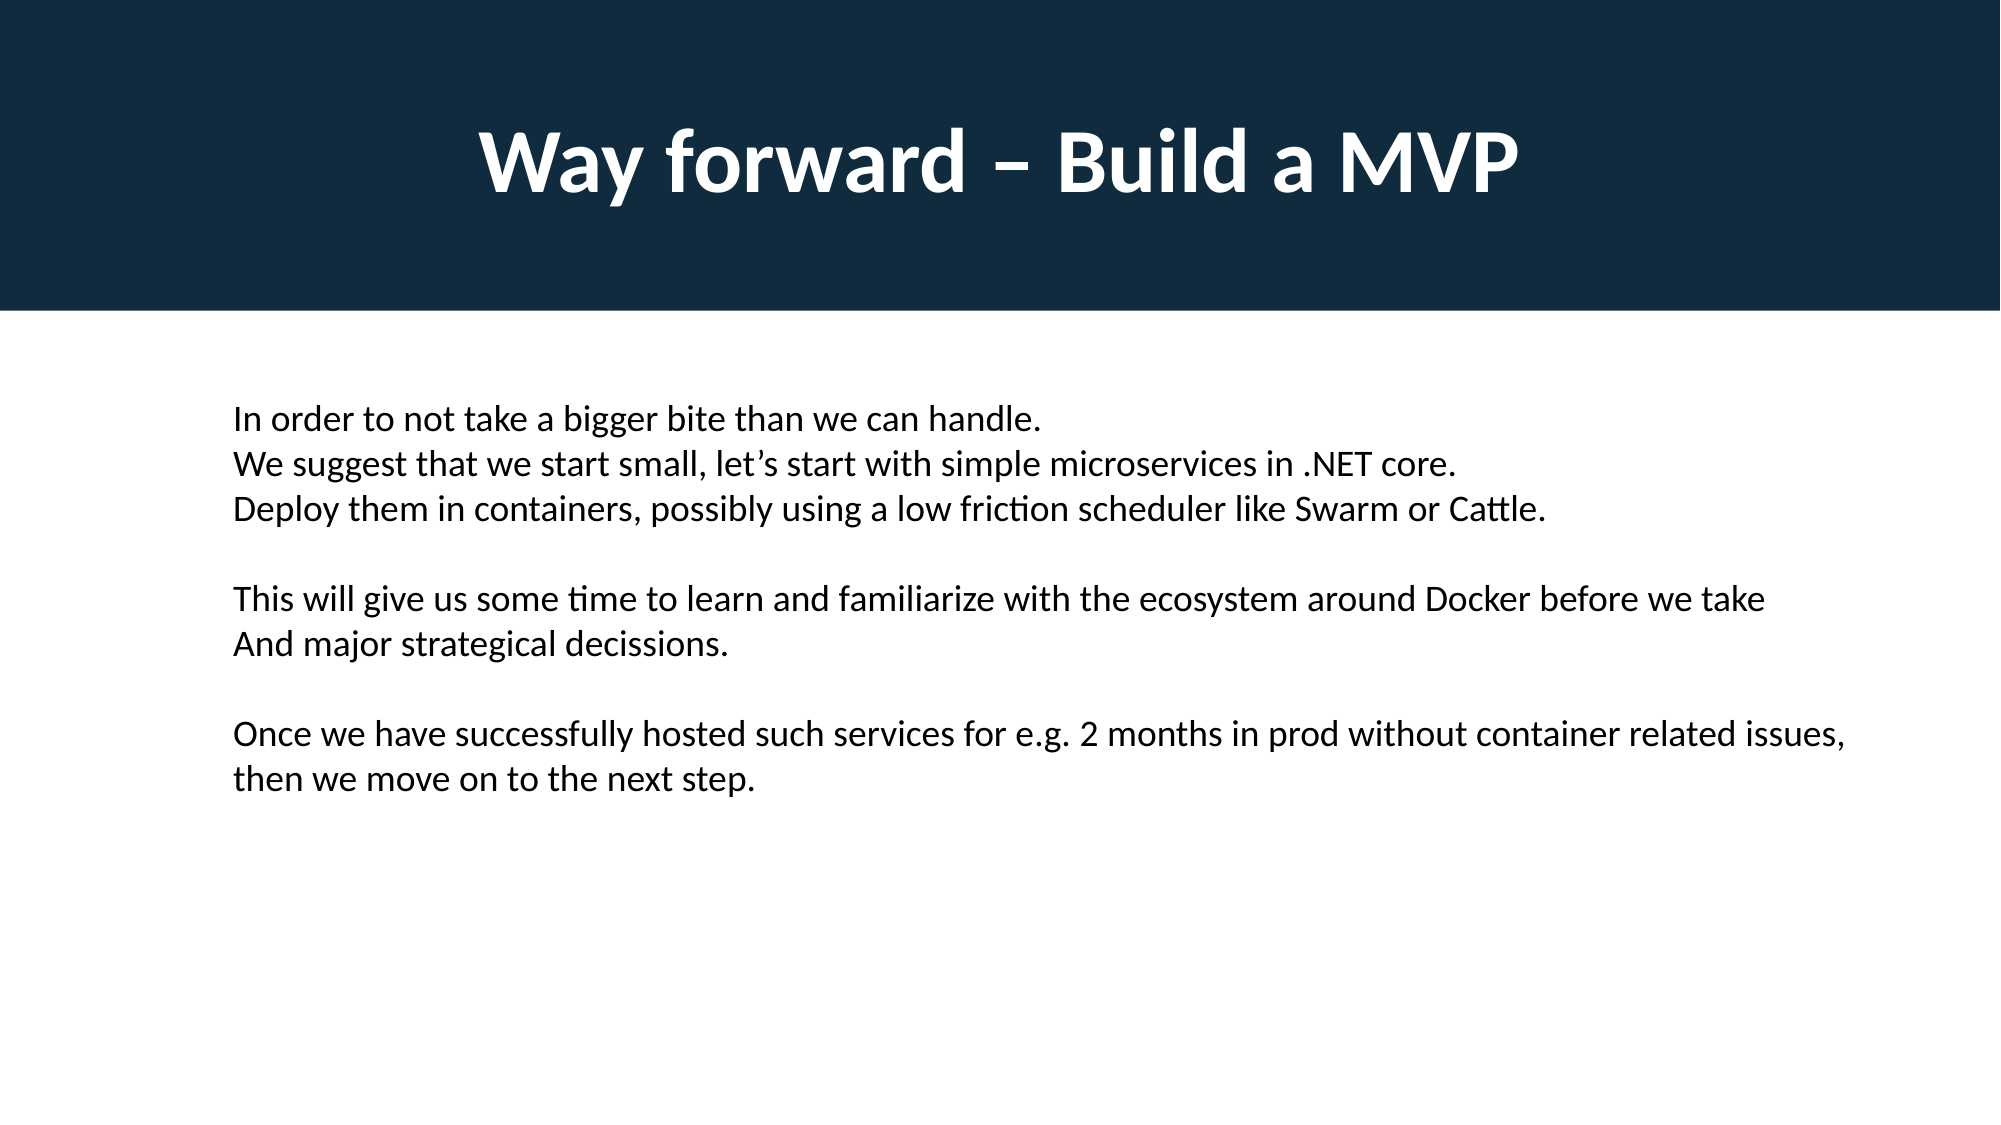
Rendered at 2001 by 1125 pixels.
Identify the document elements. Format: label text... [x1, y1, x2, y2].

text_box Way forward – Build a MVP [0, 0, 2000, 312]
text_box In order to not take a bigger bite than we can handle. We suggest that we start small, let’s start with simple microservices in .NET core. Deploy them in containers, possibly using a low friction scheduler like Swarm or Cattle. This will give us some time to learn and familiarize with the ecosystem around Docker before we take And major strategical decissions. Once we have successfully hosted such services for e.g. 2 months in prod without container related issues, then we move on to the next step. [218, 386, 1871, 852]
